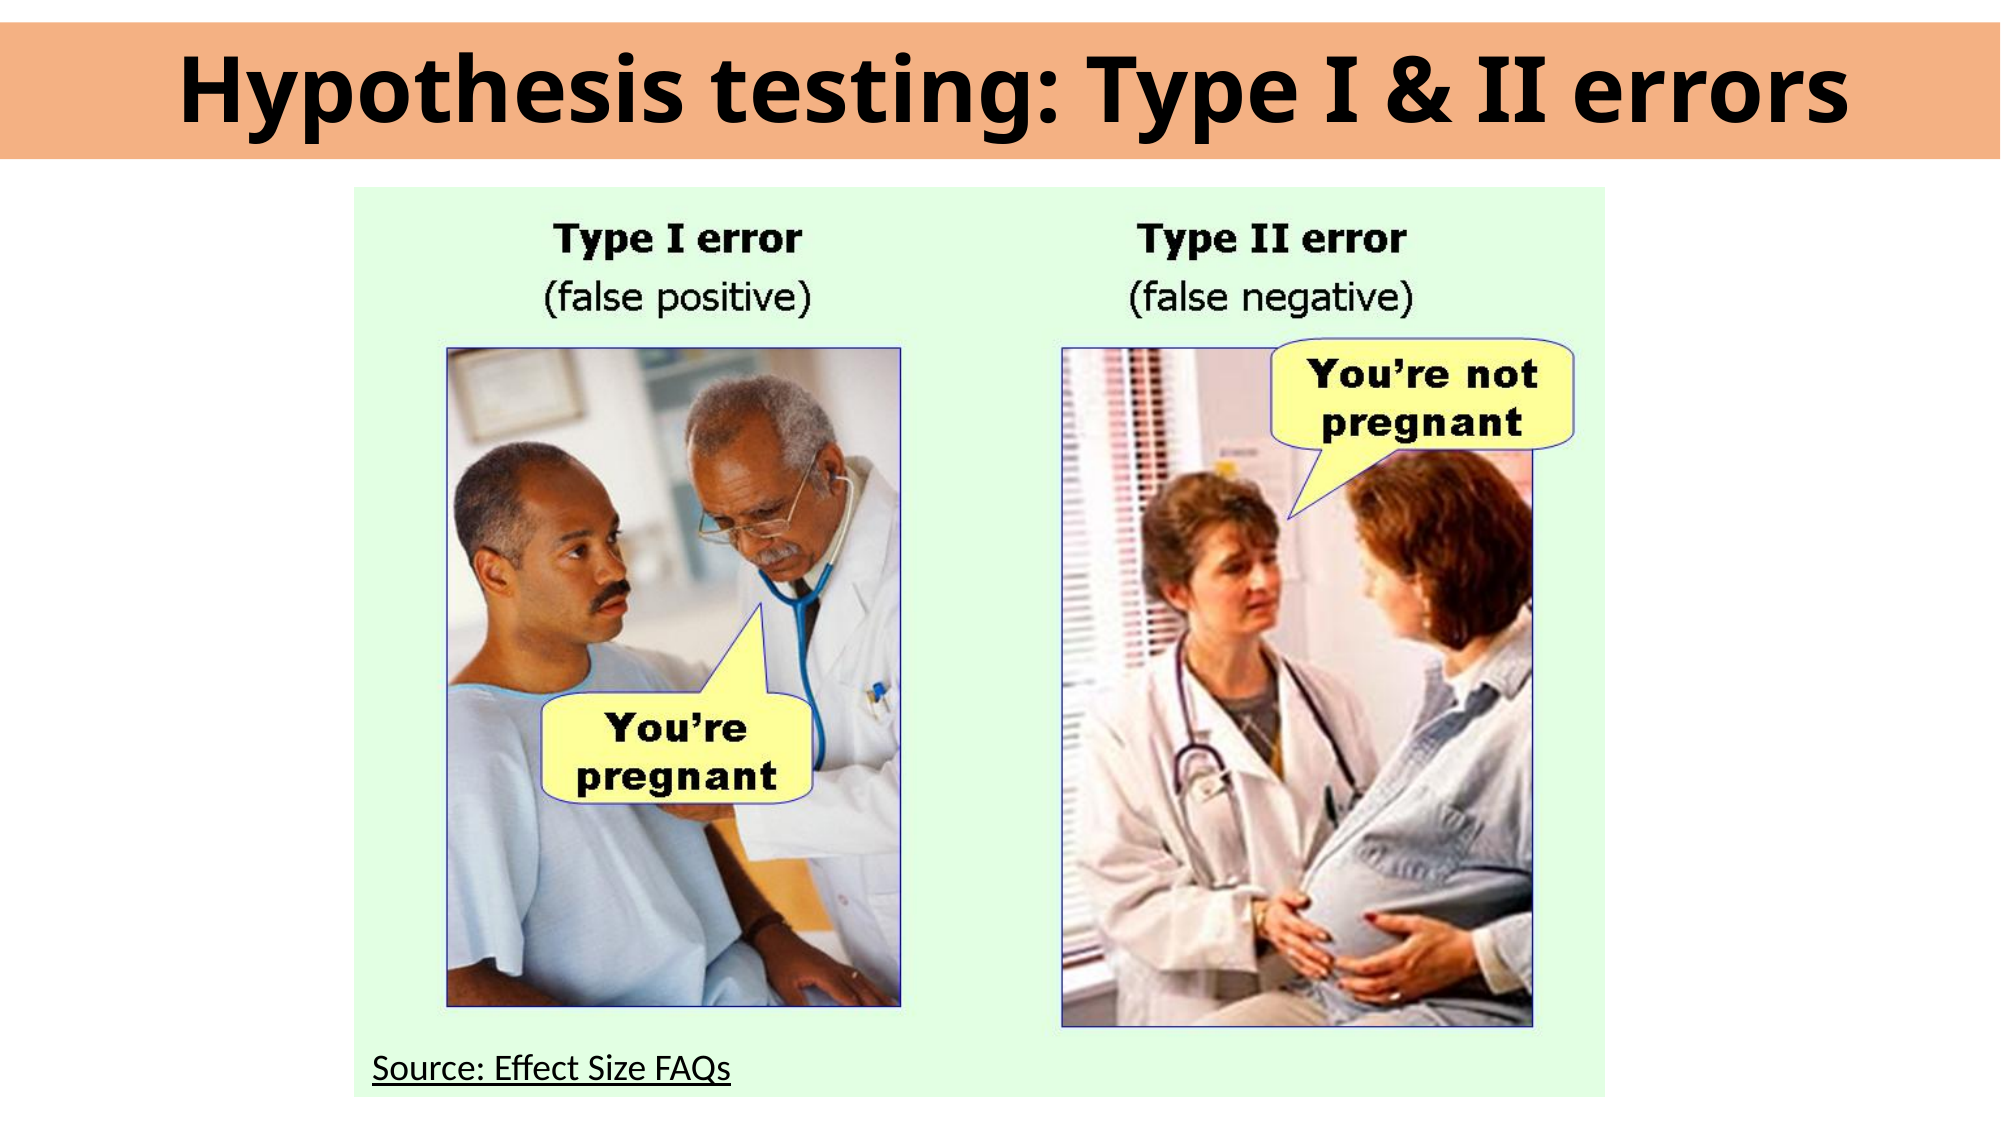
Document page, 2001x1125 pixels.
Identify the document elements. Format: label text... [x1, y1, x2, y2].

picture [354, 187, 1605, 1097]
text_box Hypothesis testing: Type I & II errors [147, 28, 1882, 158]
